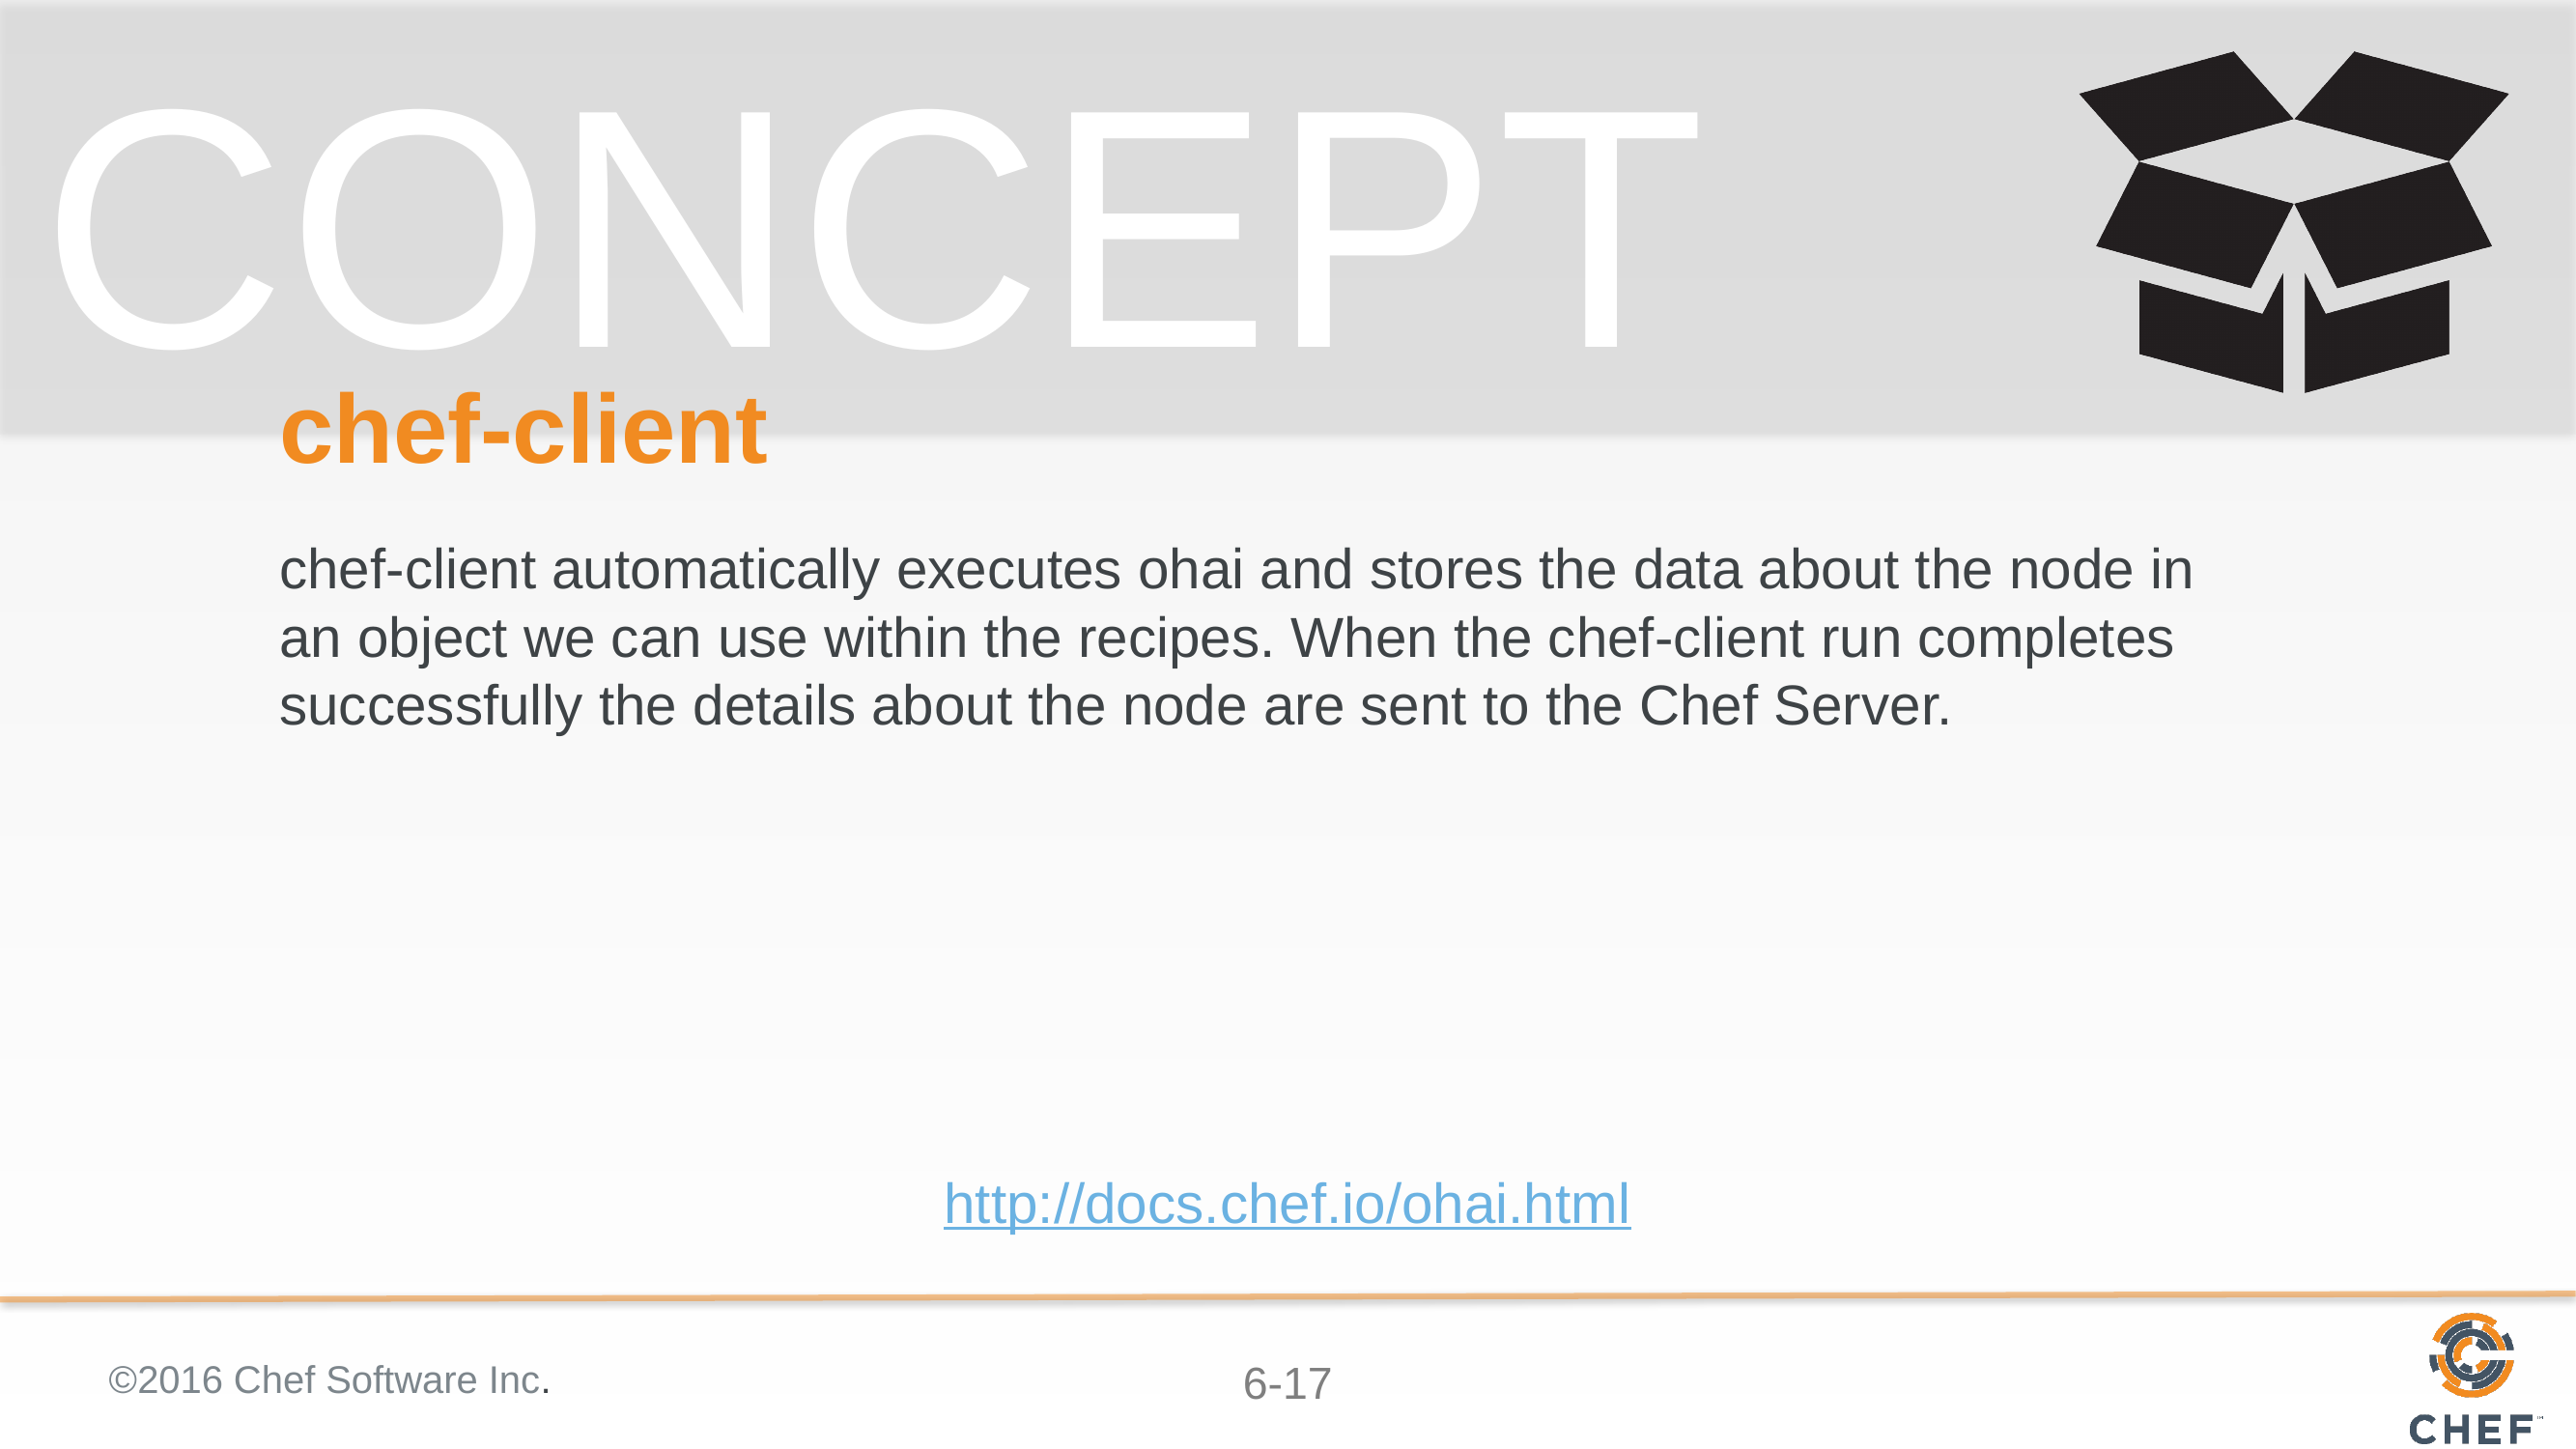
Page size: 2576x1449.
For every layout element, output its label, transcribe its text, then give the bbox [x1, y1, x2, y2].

subtitle chef-client automatically executes ohai and stores the data about the node in an object we can use within the recipes. When the chef-client run completes successfully the details about the node are sent to the Chef Server. [265, 518, 2217, 1049]
title chef-client [265, 363, 2217, 499]
text_box http://docs.chef.io/ohai.html [580, 1159, 1995, 1243]
picture [2079, 51, 2509, 399]
picture [2399, 1297, 2551, 1449]
